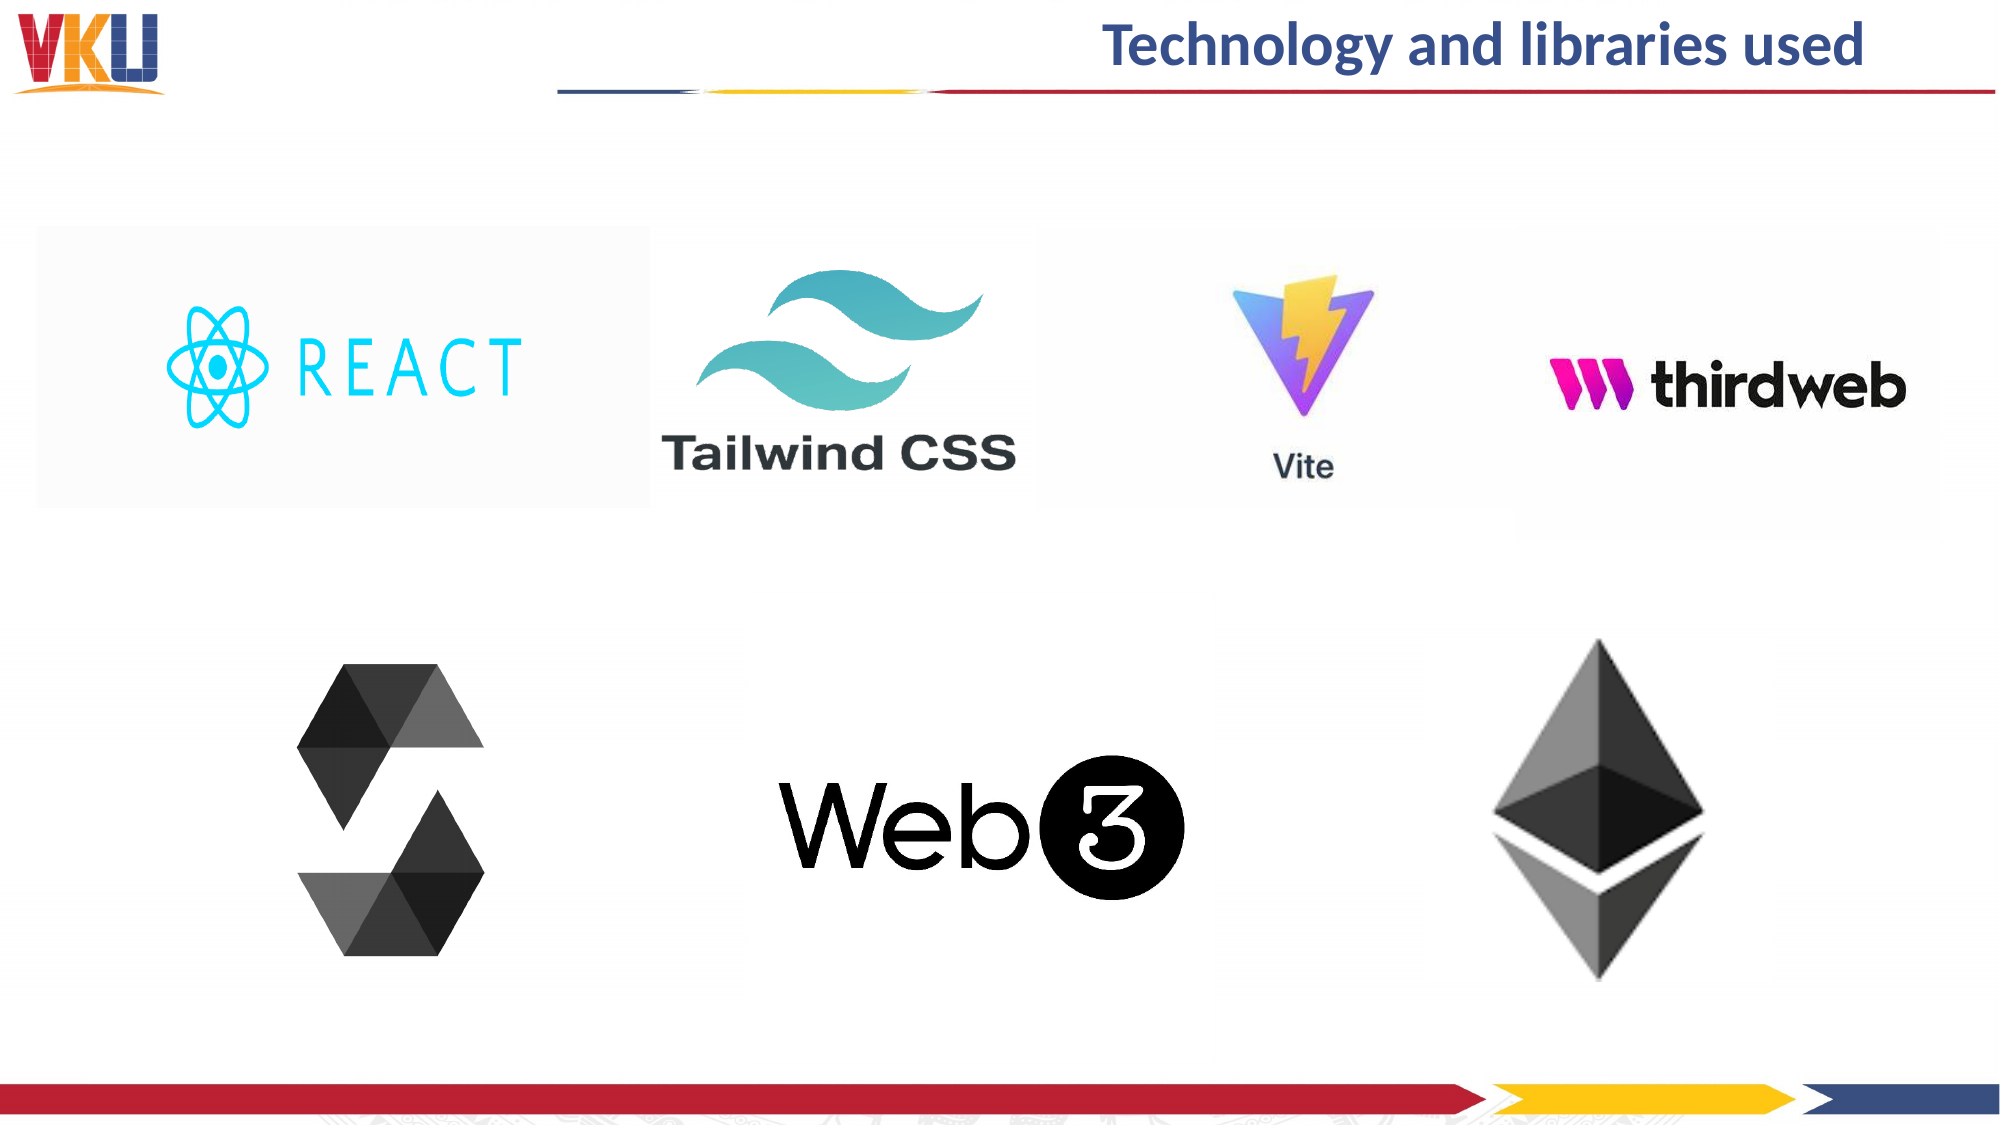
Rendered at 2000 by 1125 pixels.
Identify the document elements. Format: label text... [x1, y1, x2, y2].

picture [0, 0, 2000, 1125]
text_box Technology and libraries used [1087, 0, 1963, 85]
